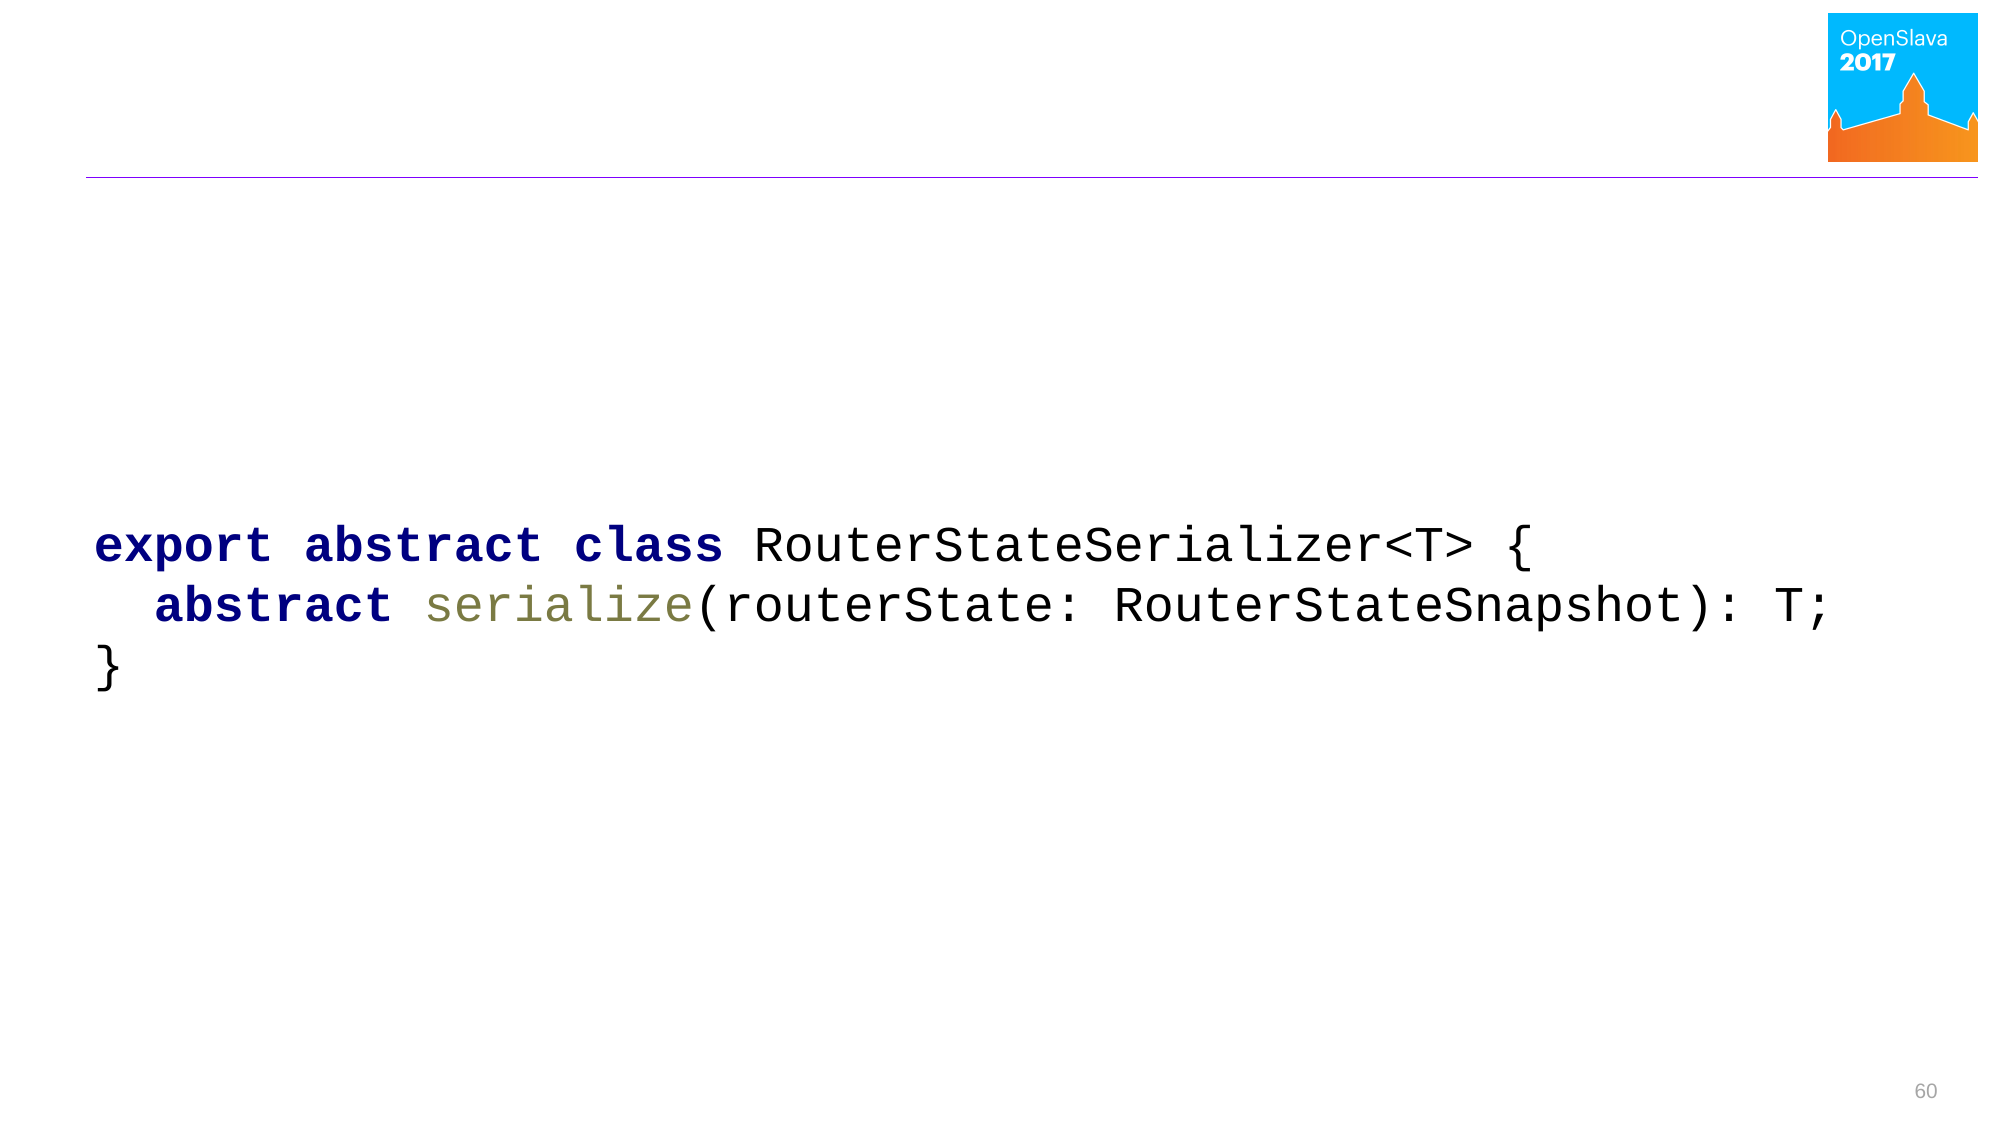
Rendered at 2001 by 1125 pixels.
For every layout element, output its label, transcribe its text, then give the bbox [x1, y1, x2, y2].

picture [1883, 54, 1894, 70]
slide_number 60 [1887, 1069, 1938, 1104]
text_box export abstract class RouterStateSerializer<T> { abstract serialize(routerState: RouterStateSnapshot): T; } [78, 503, 1888, 699]
picture [1856, 54, 1870, 70]
picture [1873, 54, 1880, 70]
picture [1828, 74, 1978, 162]
picture [1841, 54, 1853, 70]
